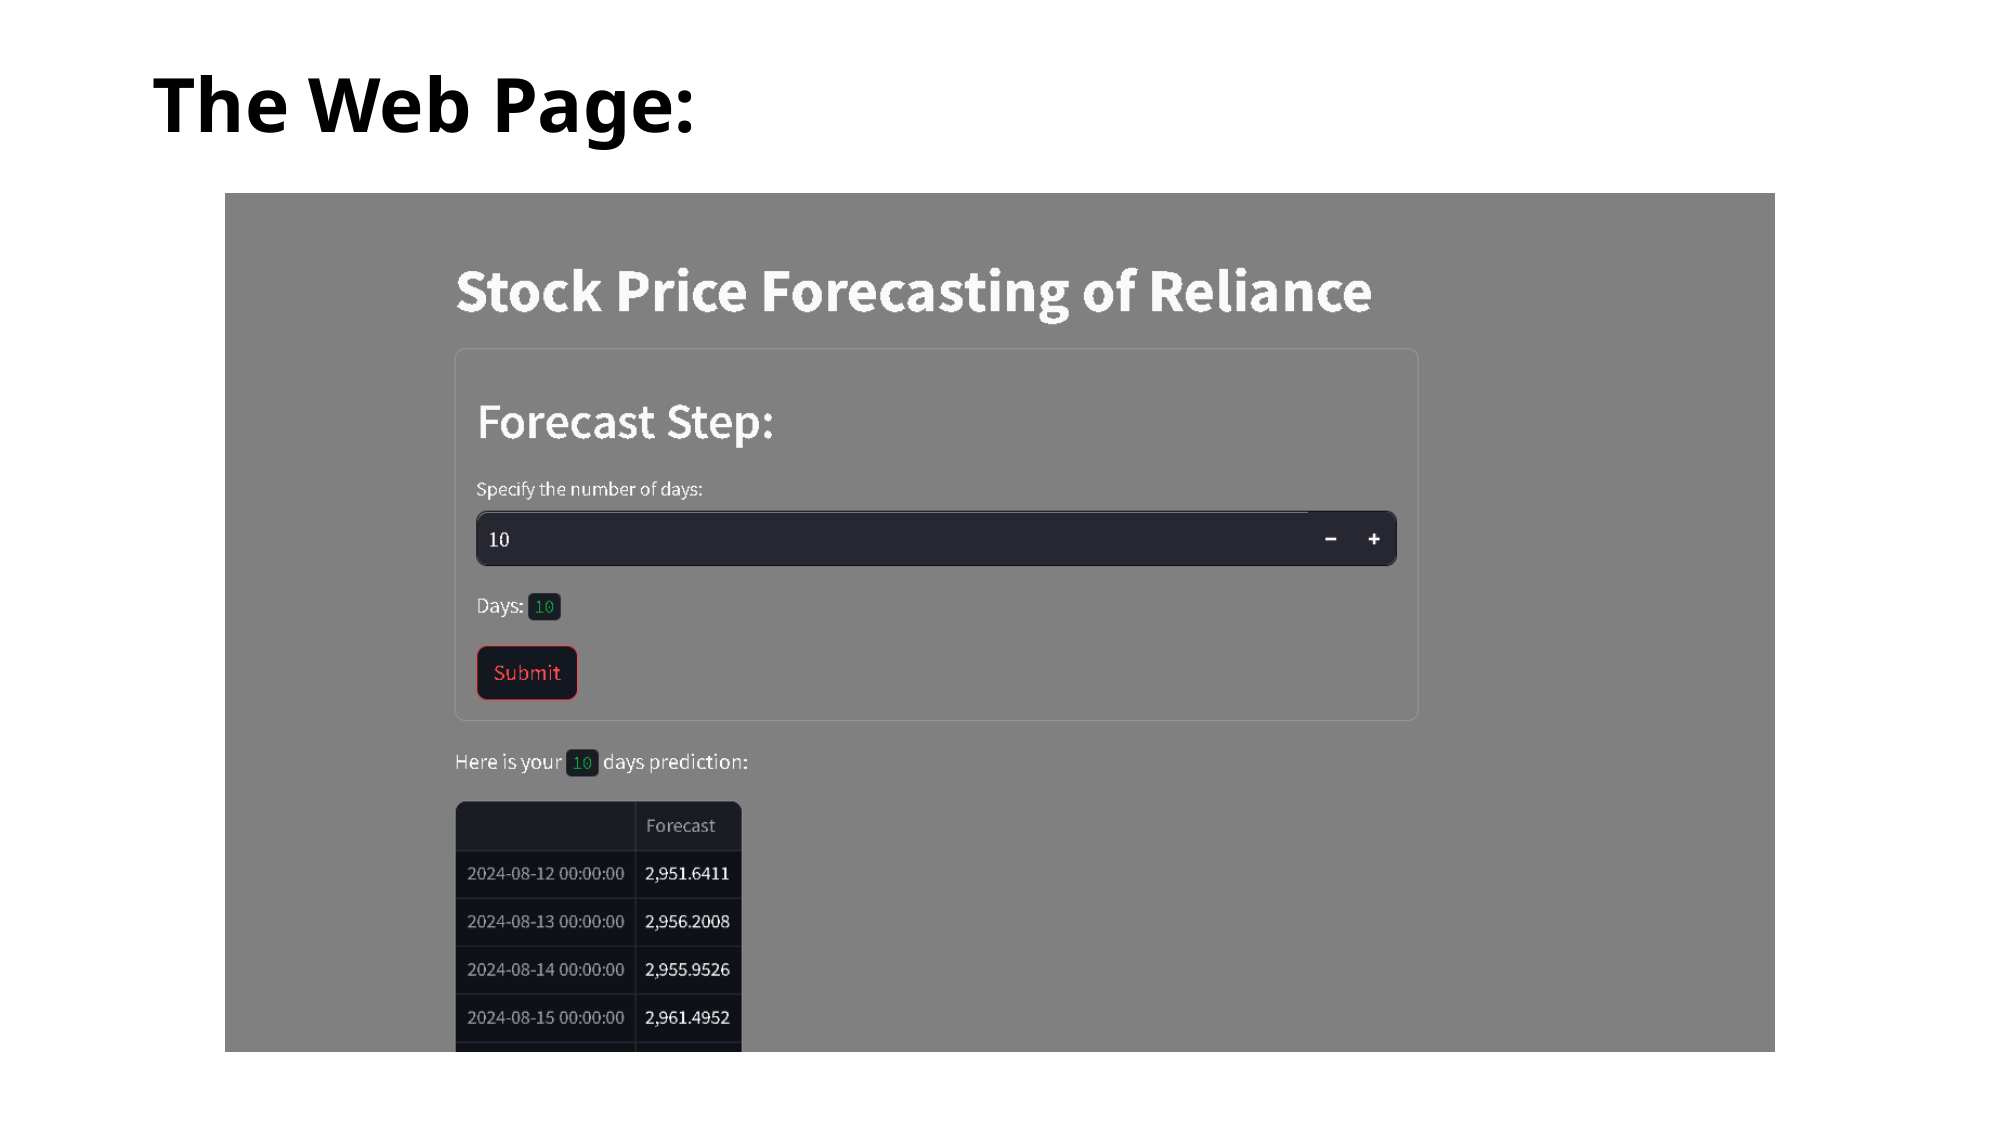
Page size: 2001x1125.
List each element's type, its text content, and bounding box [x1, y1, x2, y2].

title The Web Page: [137, 59, 1863, 157]
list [224, 192, 1776, 1052]
